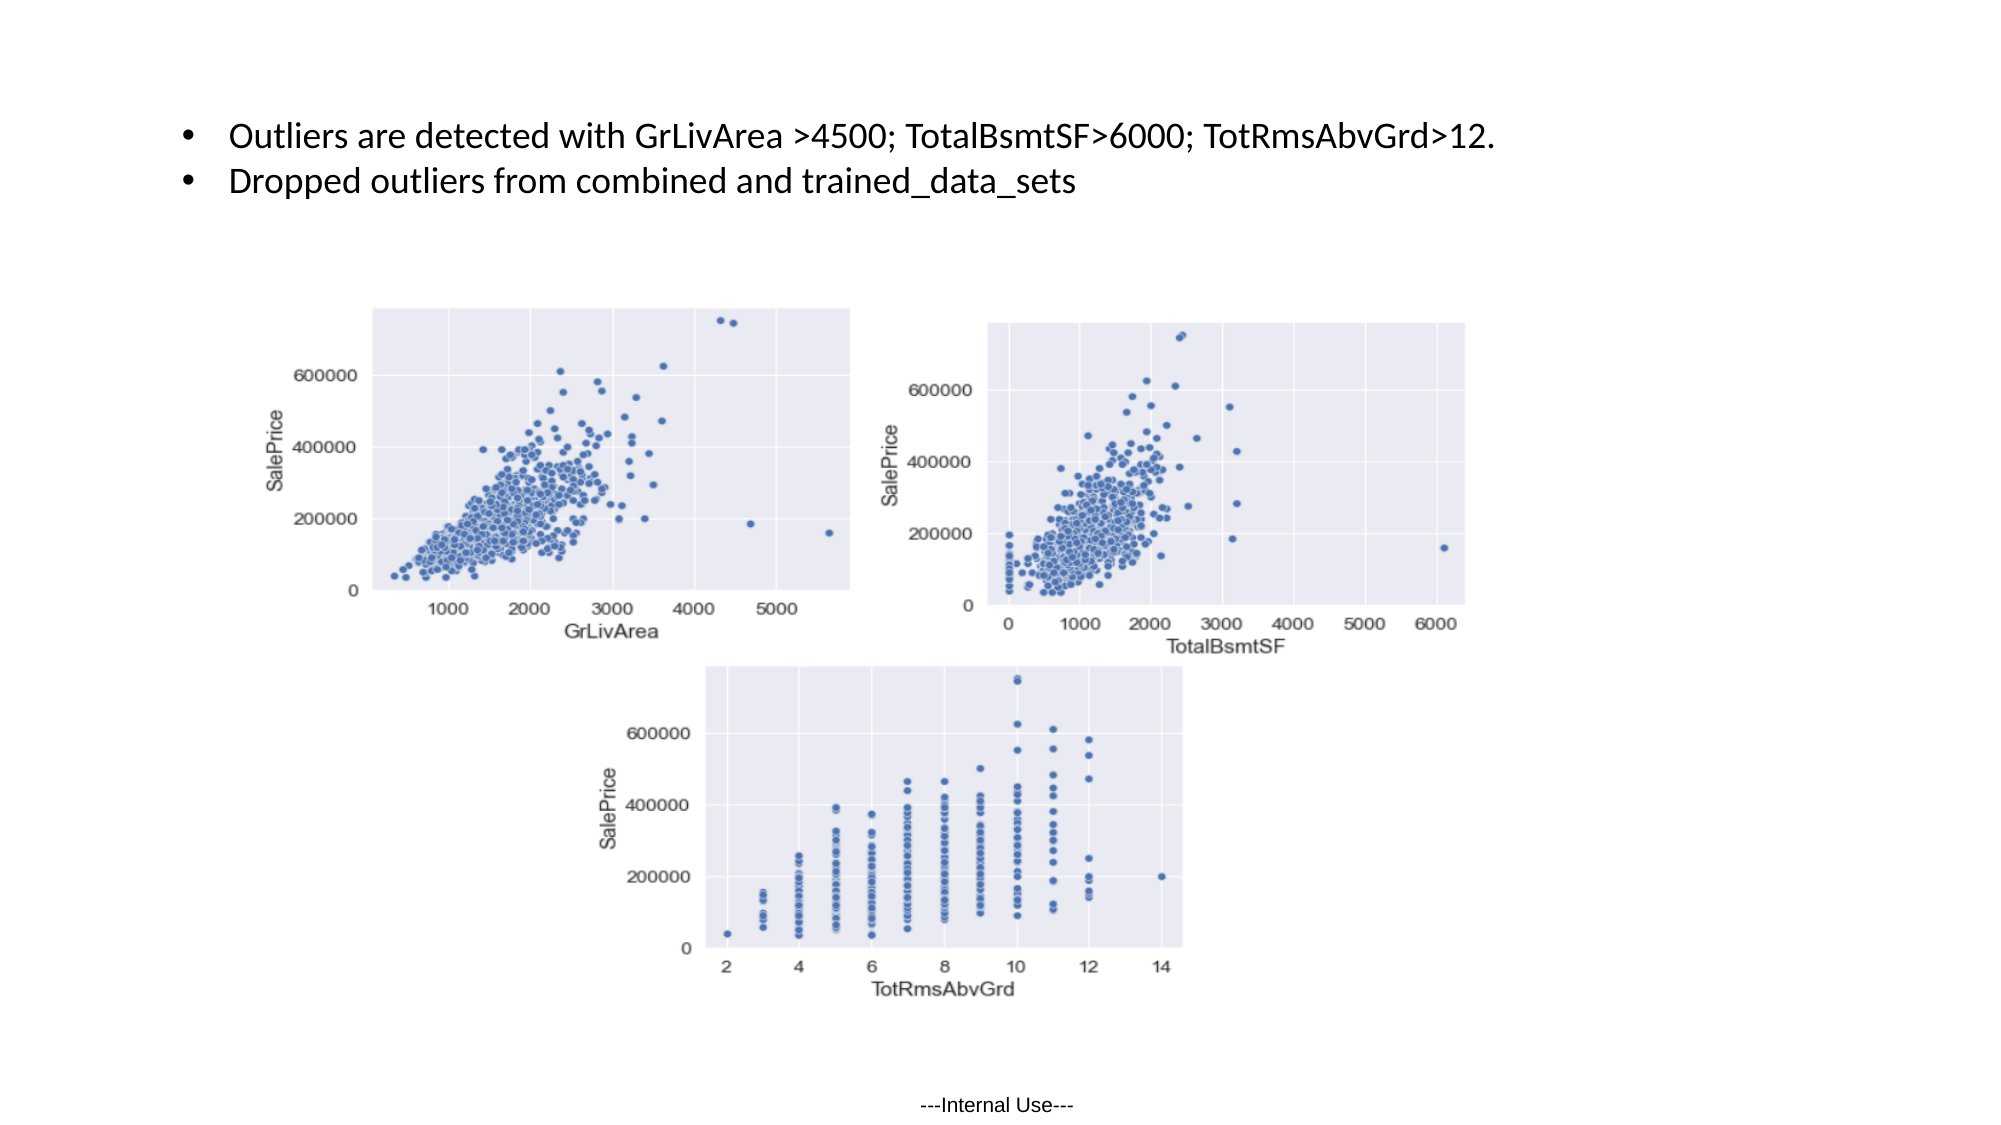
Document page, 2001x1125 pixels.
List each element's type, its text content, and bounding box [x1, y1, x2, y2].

text_box Outliers are detected with GrLivArea >4500; TotalBsmtSF>6000; TotRmsAbvGrd>12. Dropped outliers from combined and trained_data_sets [167, 104, 1550, 209]
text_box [252, 302, 1474, 1011]
